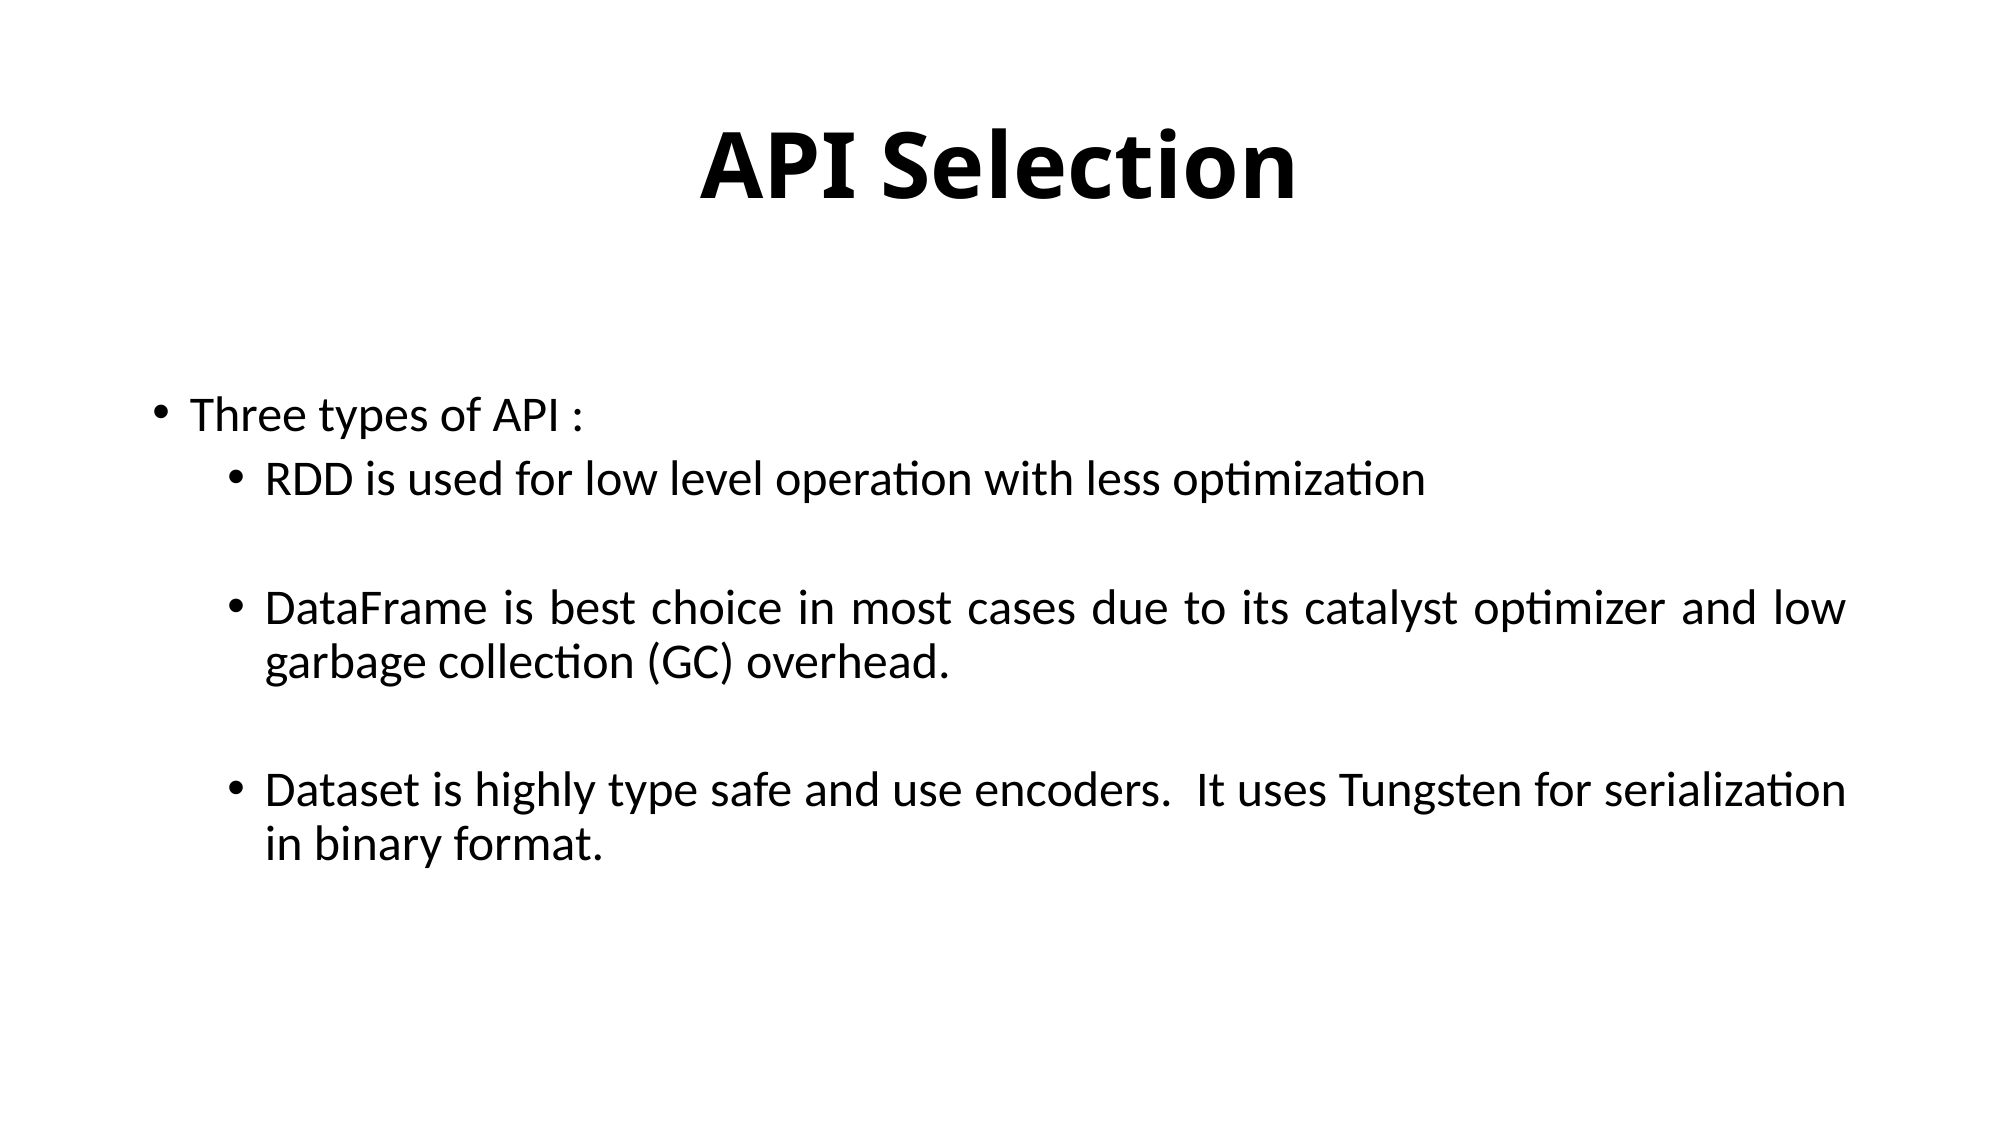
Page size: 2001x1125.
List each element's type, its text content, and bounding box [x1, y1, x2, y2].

list Three types of API : RDD is used for low level operation with less optimization DataFrame is best choice in most cases due to its catalyst optimizer and low garbage collection (GC) overhead. Dataset is highly type safe and use encoders. It uses Tungsten for serialization in binary format. [137, 299, 1863, 1014]
title API Selection [137, 59, 1863, 278]
